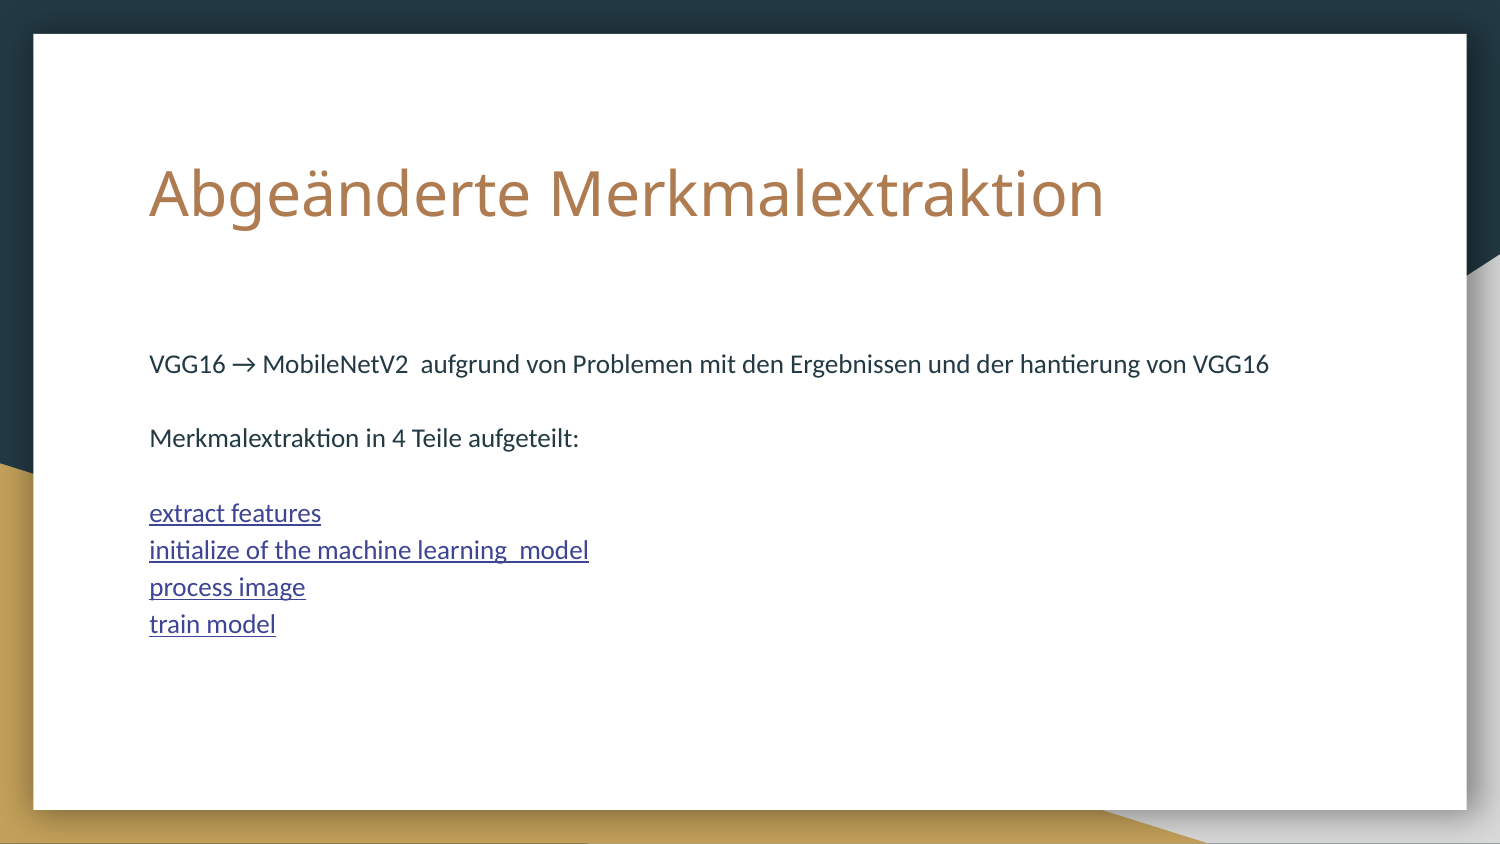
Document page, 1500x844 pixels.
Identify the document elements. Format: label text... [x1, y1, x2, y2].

title Abgeänderte Merkmalextraktion [134, 138, 1366, 296]
list VGG16 → MobileNetV2 aufgrund von Problemen mit den Ergebnissen und der hantierung von VGG16 Merkmalextraktion in 4 Teile aufgeteilt: extract features initialize of the machine learning model process image train model [134, 326, 1366, 729]
